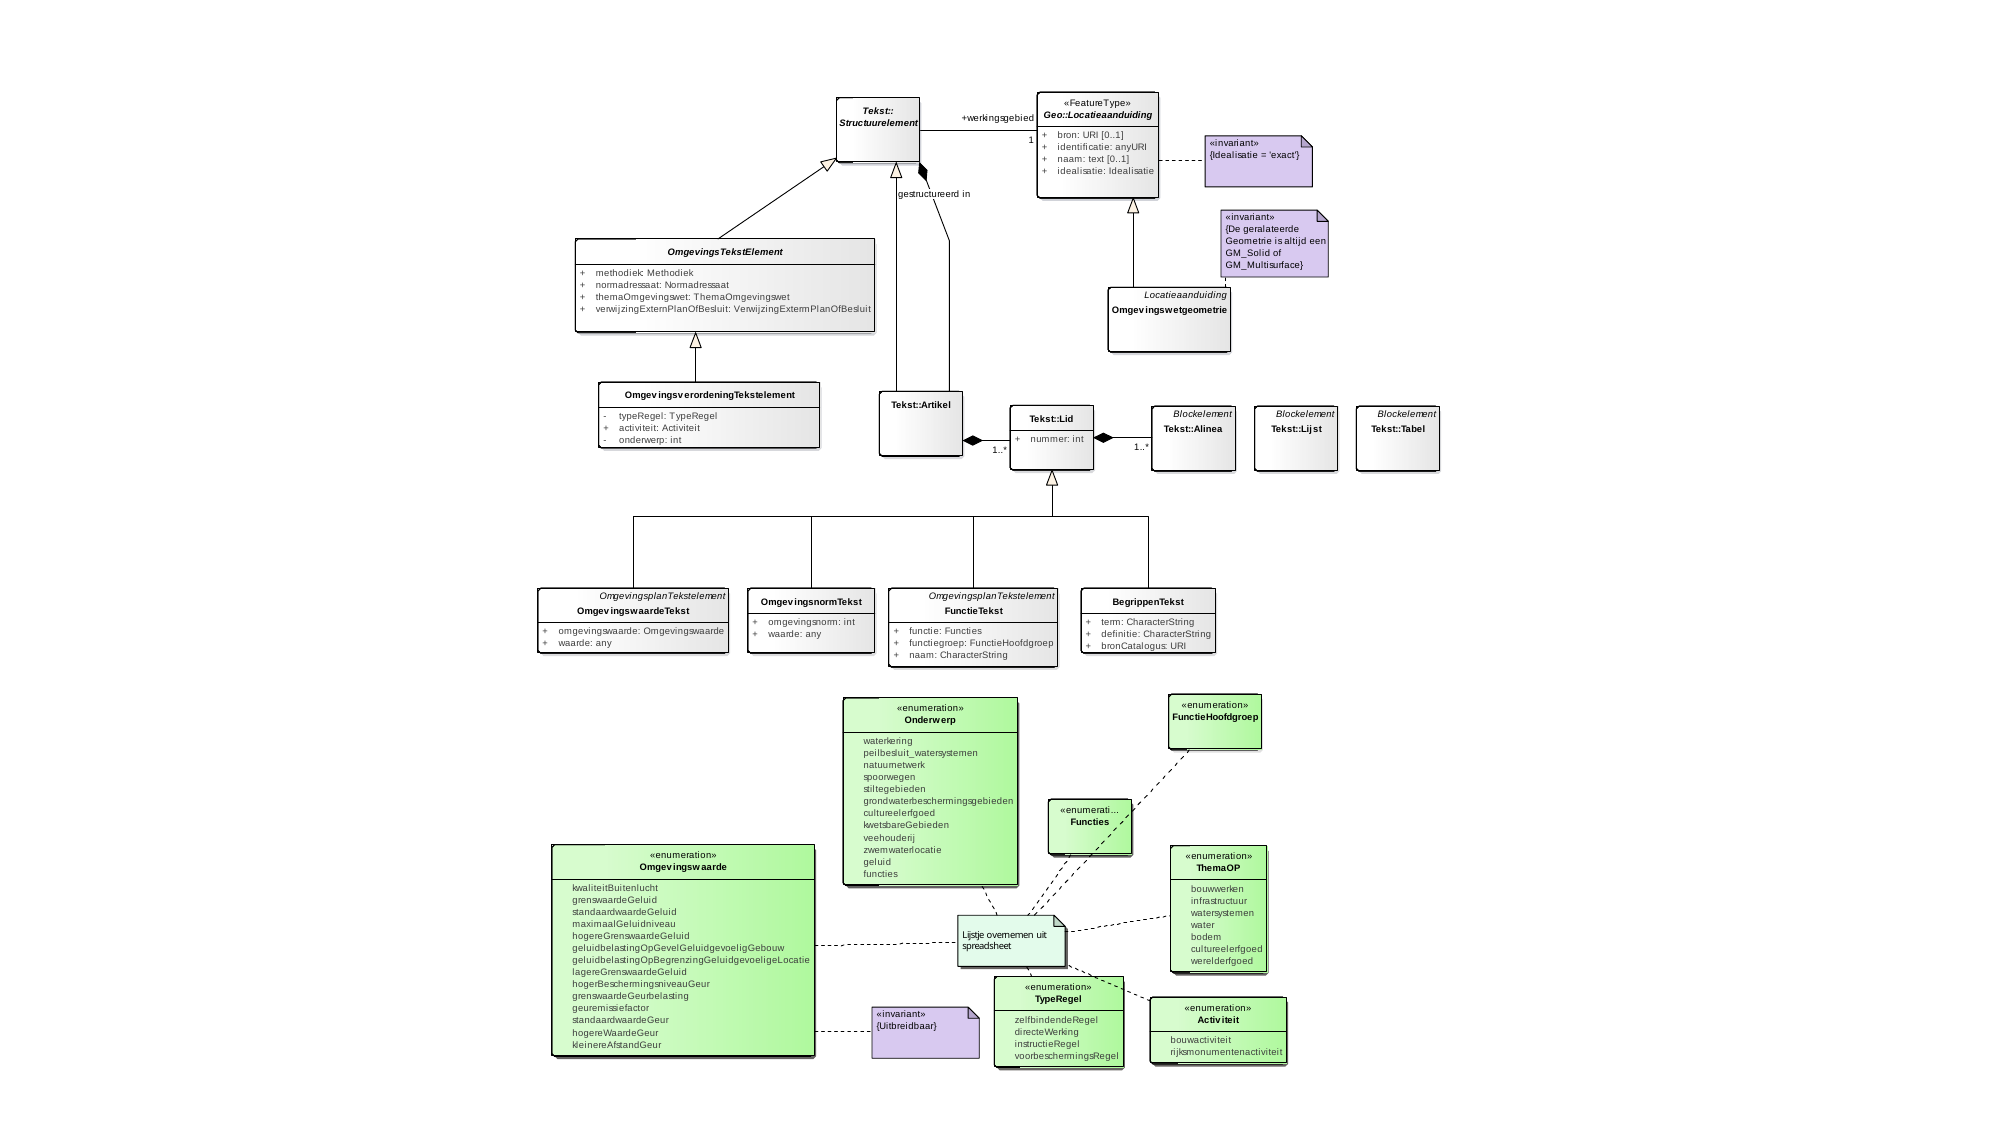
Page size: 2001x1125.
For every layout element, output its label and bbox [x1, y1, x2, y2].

list [523, 78, 1455, 1082]
